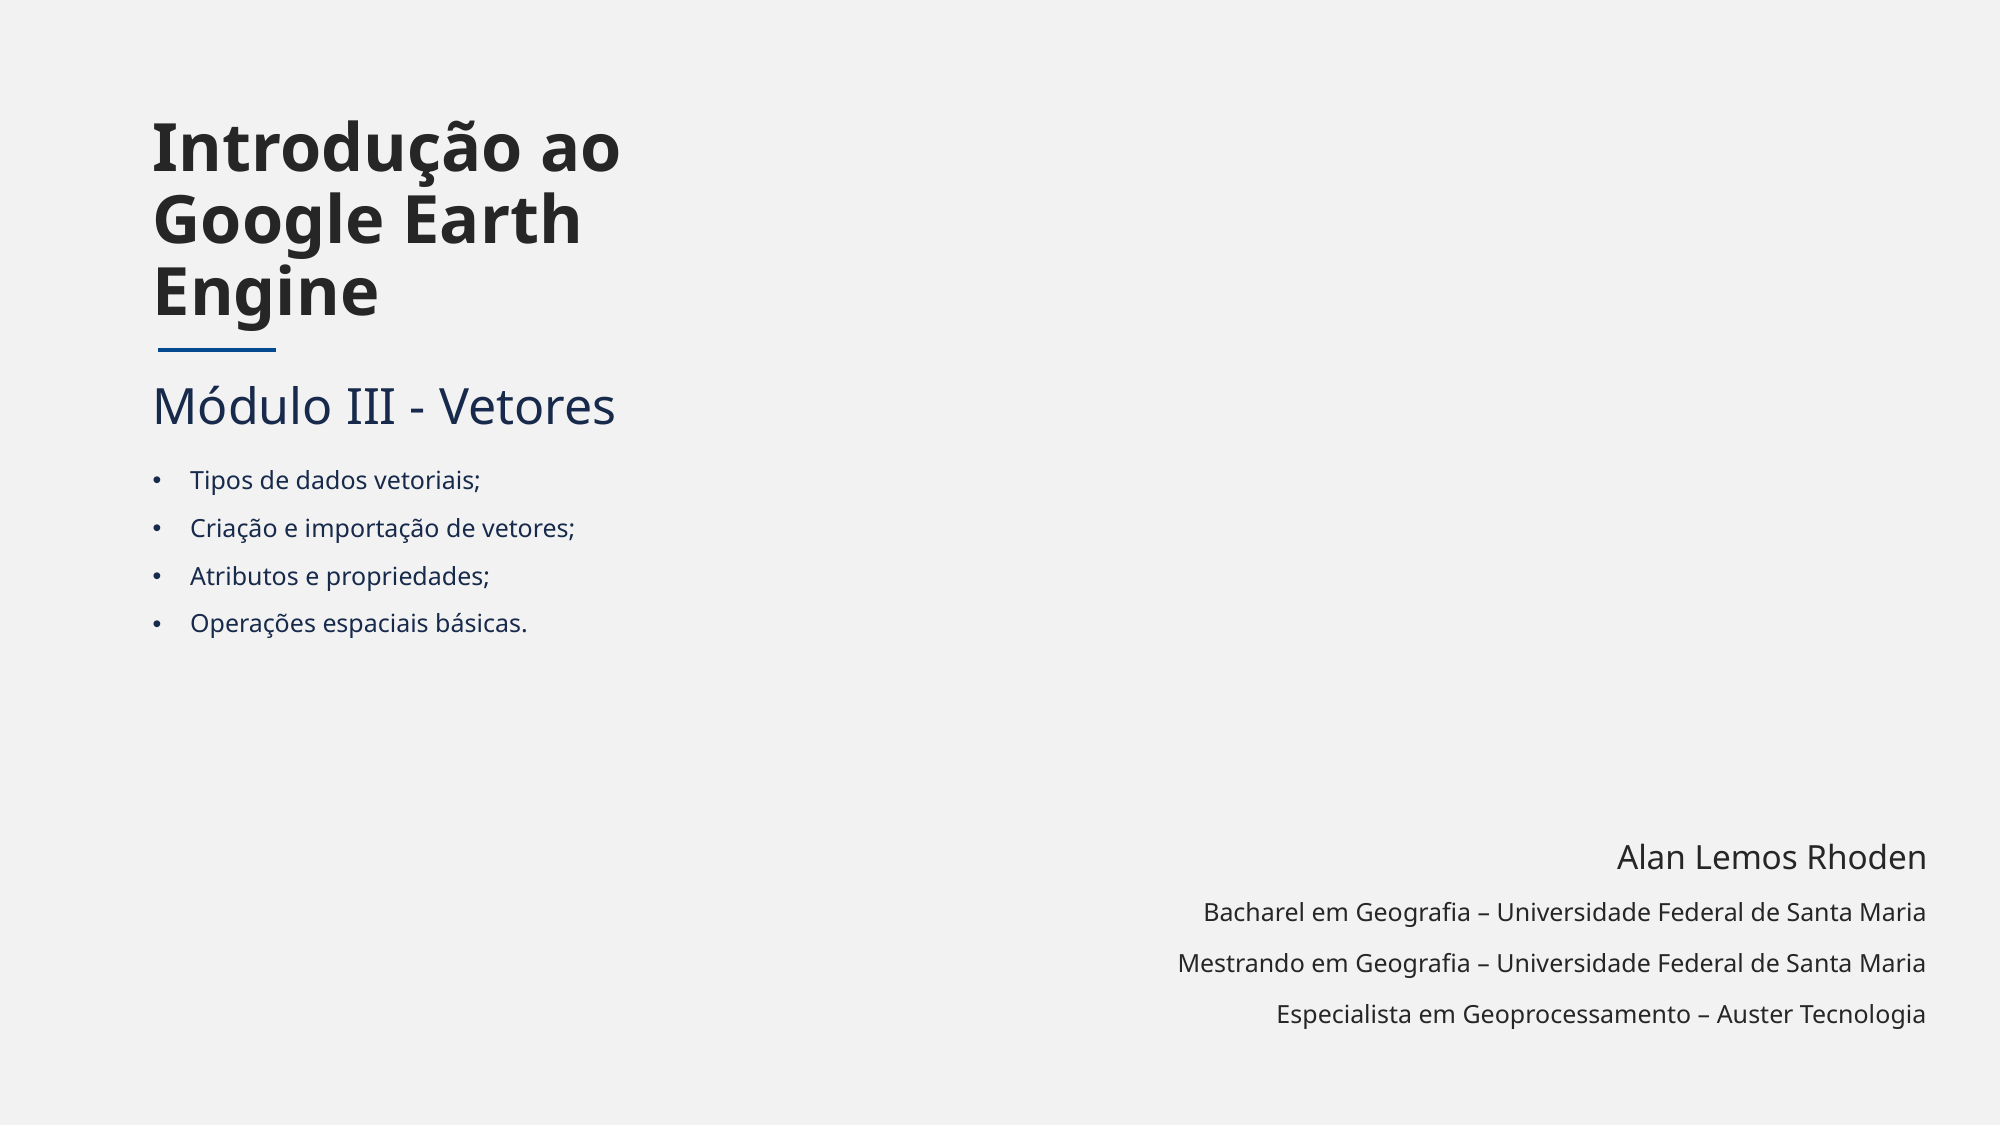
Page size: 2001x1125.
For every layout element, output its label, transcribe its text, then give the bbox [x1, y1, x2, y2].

title Introdução ao Google Earth Engine [137, 75, 783, 338]
list Alan Lemos Rhoden Bacharel em Geografia – Universidade Federal de Santa Maria Mestrando em Geografia – Universidade Federal de Santa Maria Especialista em Geoprocessamento – Auster Tecnologia [999, 761, 1943, 1036]
text_box Módulo III - Vetores [137, 368, 783, 449]
list Tipos de dados vetoriais; Criação e importação de vetores; Atributos e propriedades; Operações espaciais básicas. [137, 460, 783, 724]
